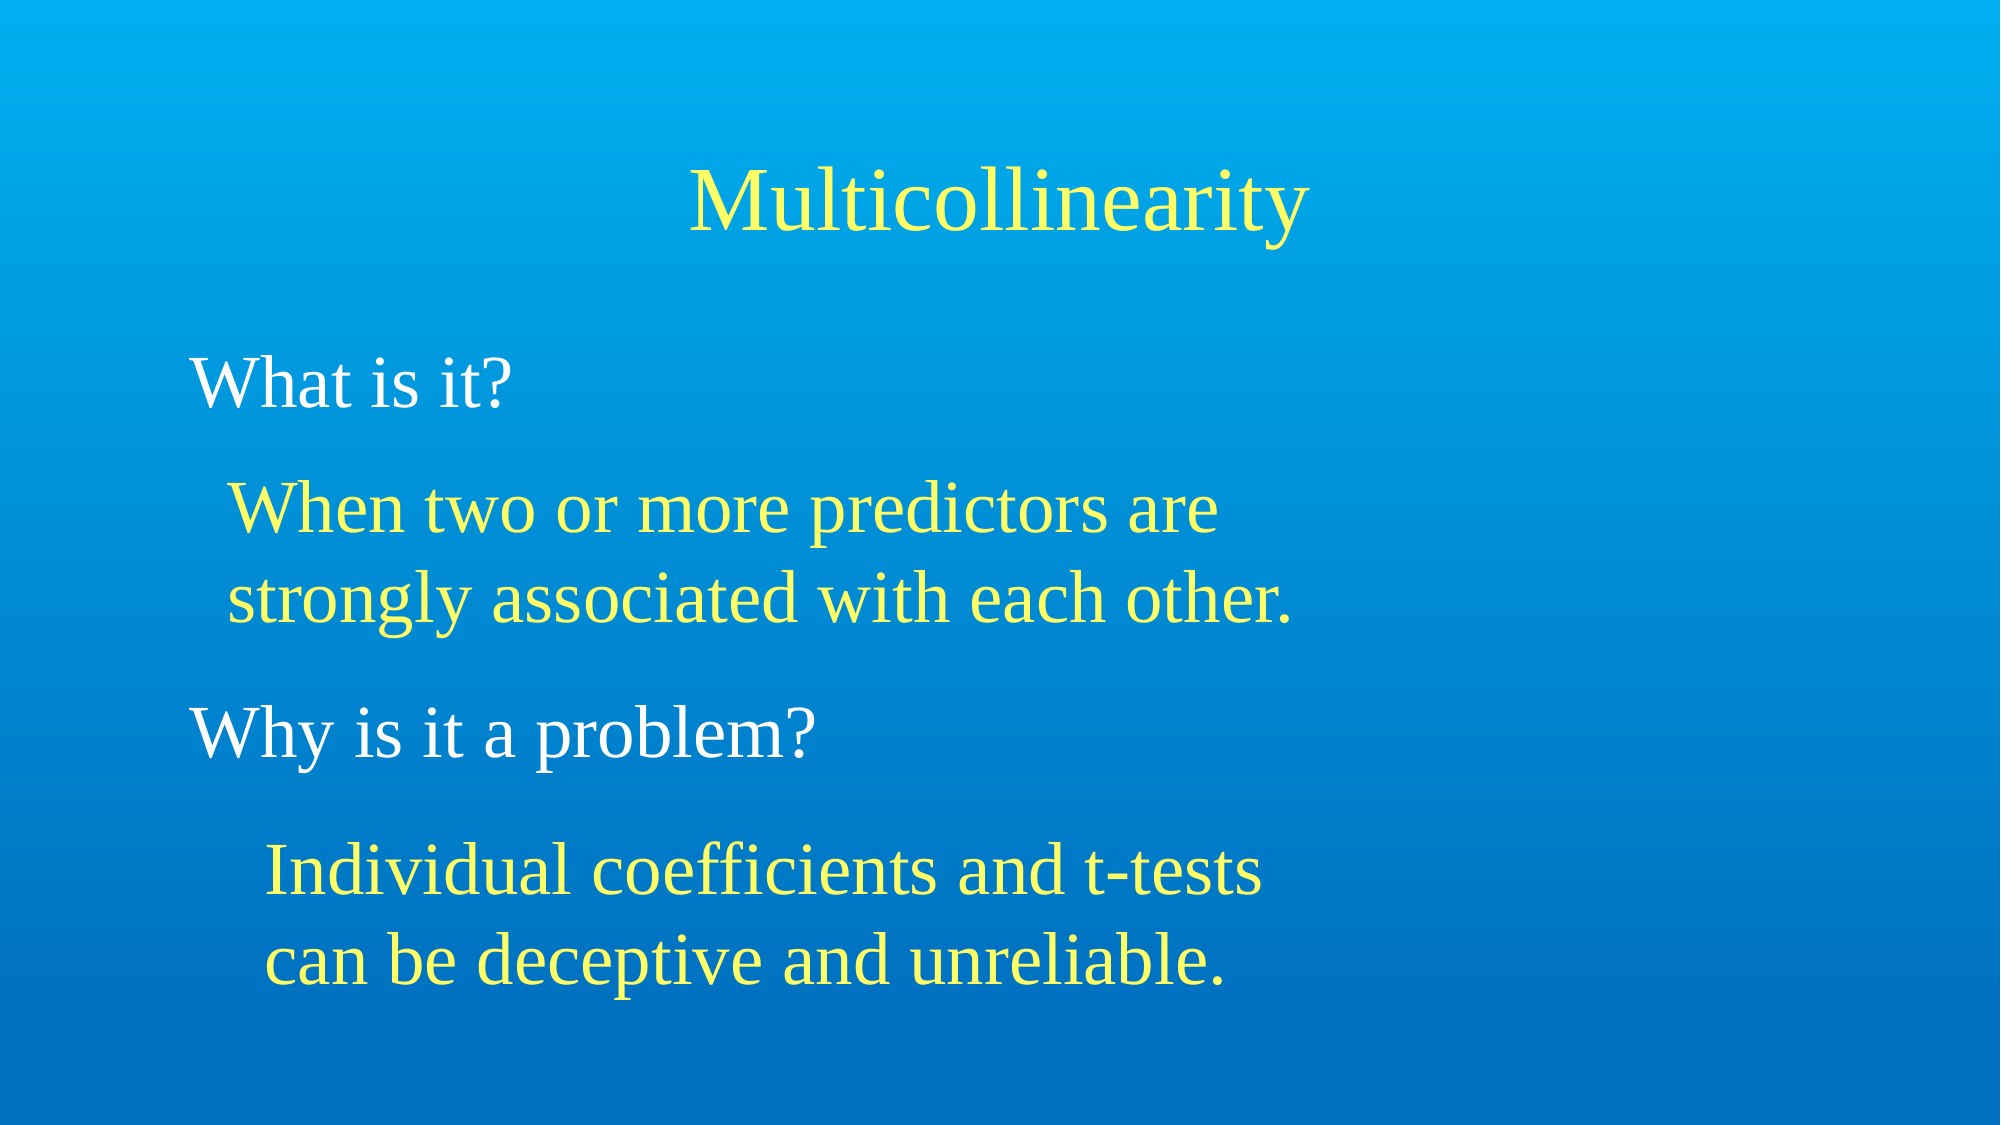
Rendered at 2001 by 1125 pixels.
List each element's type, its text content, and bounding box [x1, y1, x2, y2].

text_box Individual coefficients and t-tests can be deceptive and unreliable. [249, 812, 1325, 1008]
text_box When two or more predictors are strongly associated with each other. [212, 449, 1325, 645]
text_box What is it? [174, 324, 600, 430]
text_box Why is it a problem? [174, 674, 975, 780]
title Multicollinearity [150, 99, 1850, 288]
